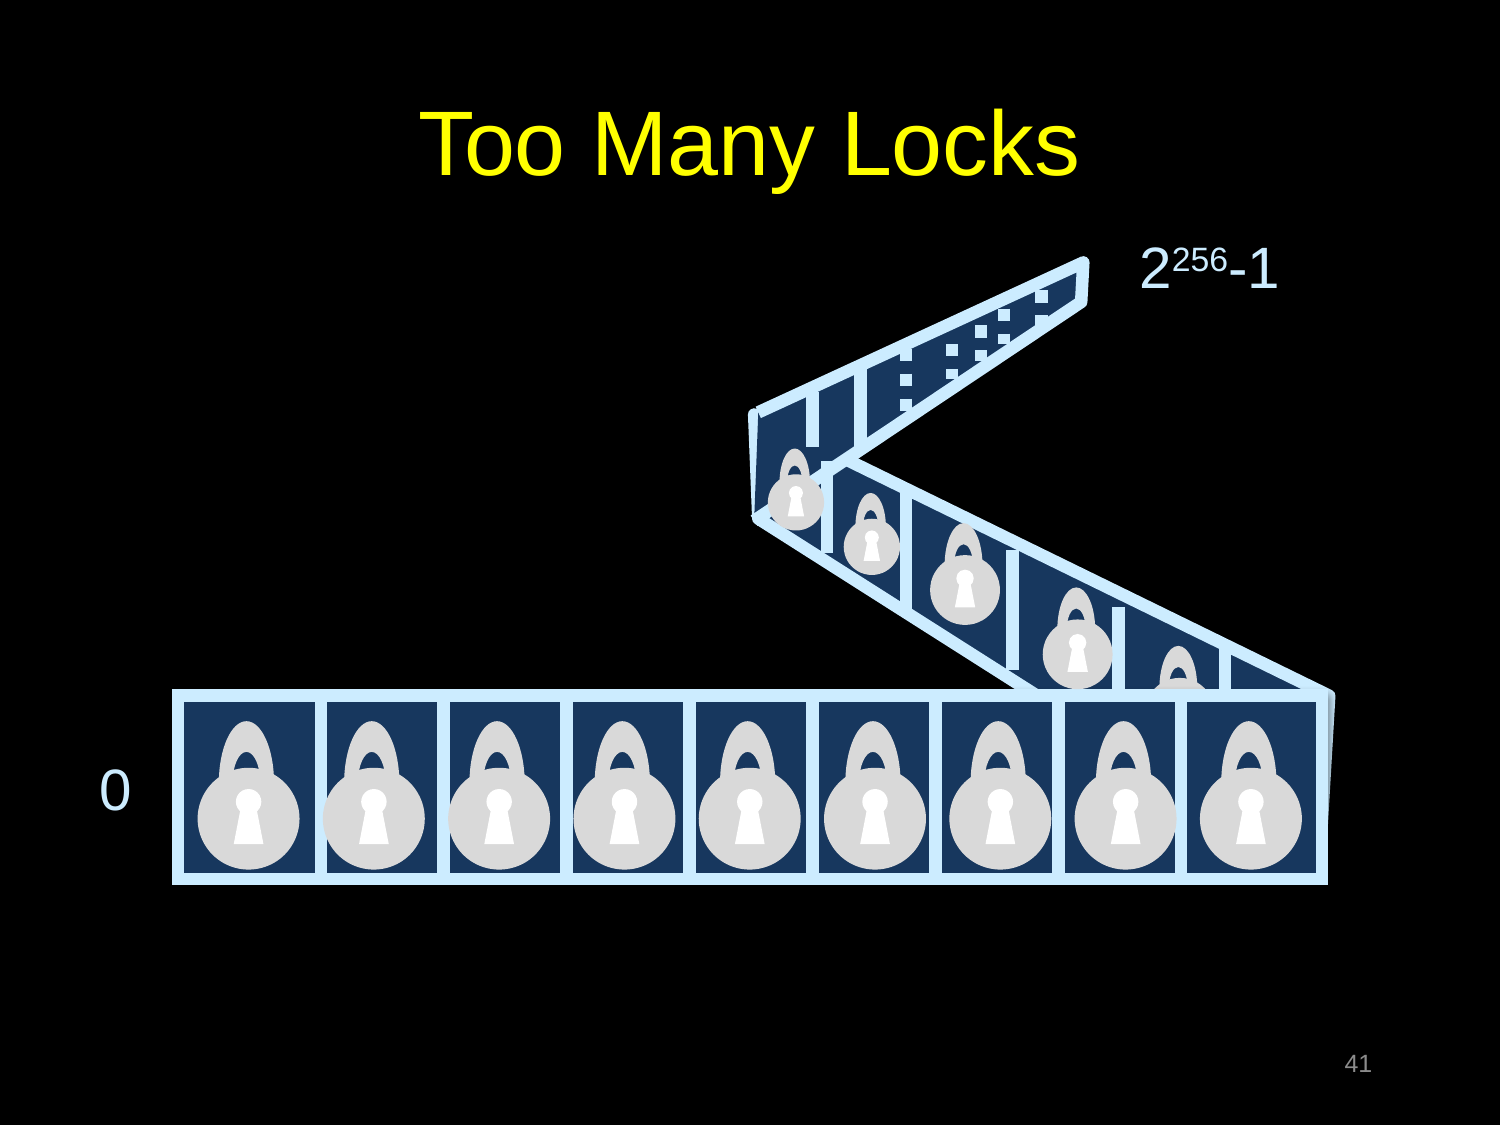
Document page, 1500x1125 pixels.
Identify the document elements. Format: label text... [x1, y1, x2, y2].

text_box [322, 720, 425, 870]
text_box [698, 720, 801, 870]
text_box 2256-1 [1124, 222, 1305, 308]
text_box [940, 695, 1054, 880]
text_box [197, 720, 300, 870]
text_box [1231, 647, 1330, 698]
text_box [1199, 720, 1303, 870]
text_box [696, 695, 812, 725]
text_box [694, 871, 808, 880]
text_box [447, 720, 551, 870]
text_box [861, 262, 1084, 446]
text_box 0 [84, 744, 147, 830]
text_box [790, 459, 972, 624]
text_box [754, 368, 859, 521]
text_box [843, 492, 901, 576]
text_box [1117, 591, 1224, 693]
slide_number 41 [1074, 1025, 1388, 1100]
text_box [1144, 645, 1215, 748]
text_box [823, 720, 927, 870]
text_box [767, 448, 825, 531]
text_box [816, 873, 931, 880]
text_box [178, 695, 320, 880]
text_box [929, 522, 1001, 626]
text_box [572, 695, 689, 880]
text_box [939, 537, 1103, 693]
text_box [754, 414, 758, 461]
text_box [819, 695, 935, 723]
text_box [949, 720, 1052, 870]
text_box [573, 720, 676, 870]
text_box [447, 695, 566, 880]
text_box [1184, 695, 1322, 880]
text_box [1063, 695, 1176, 880]
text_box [1074, 720, 1177, 870]
text_box [326, 695, 443, 880]
title Too Many Locks [75, 45, 1425, 233]
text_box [1042, 587, 1113, 690]
